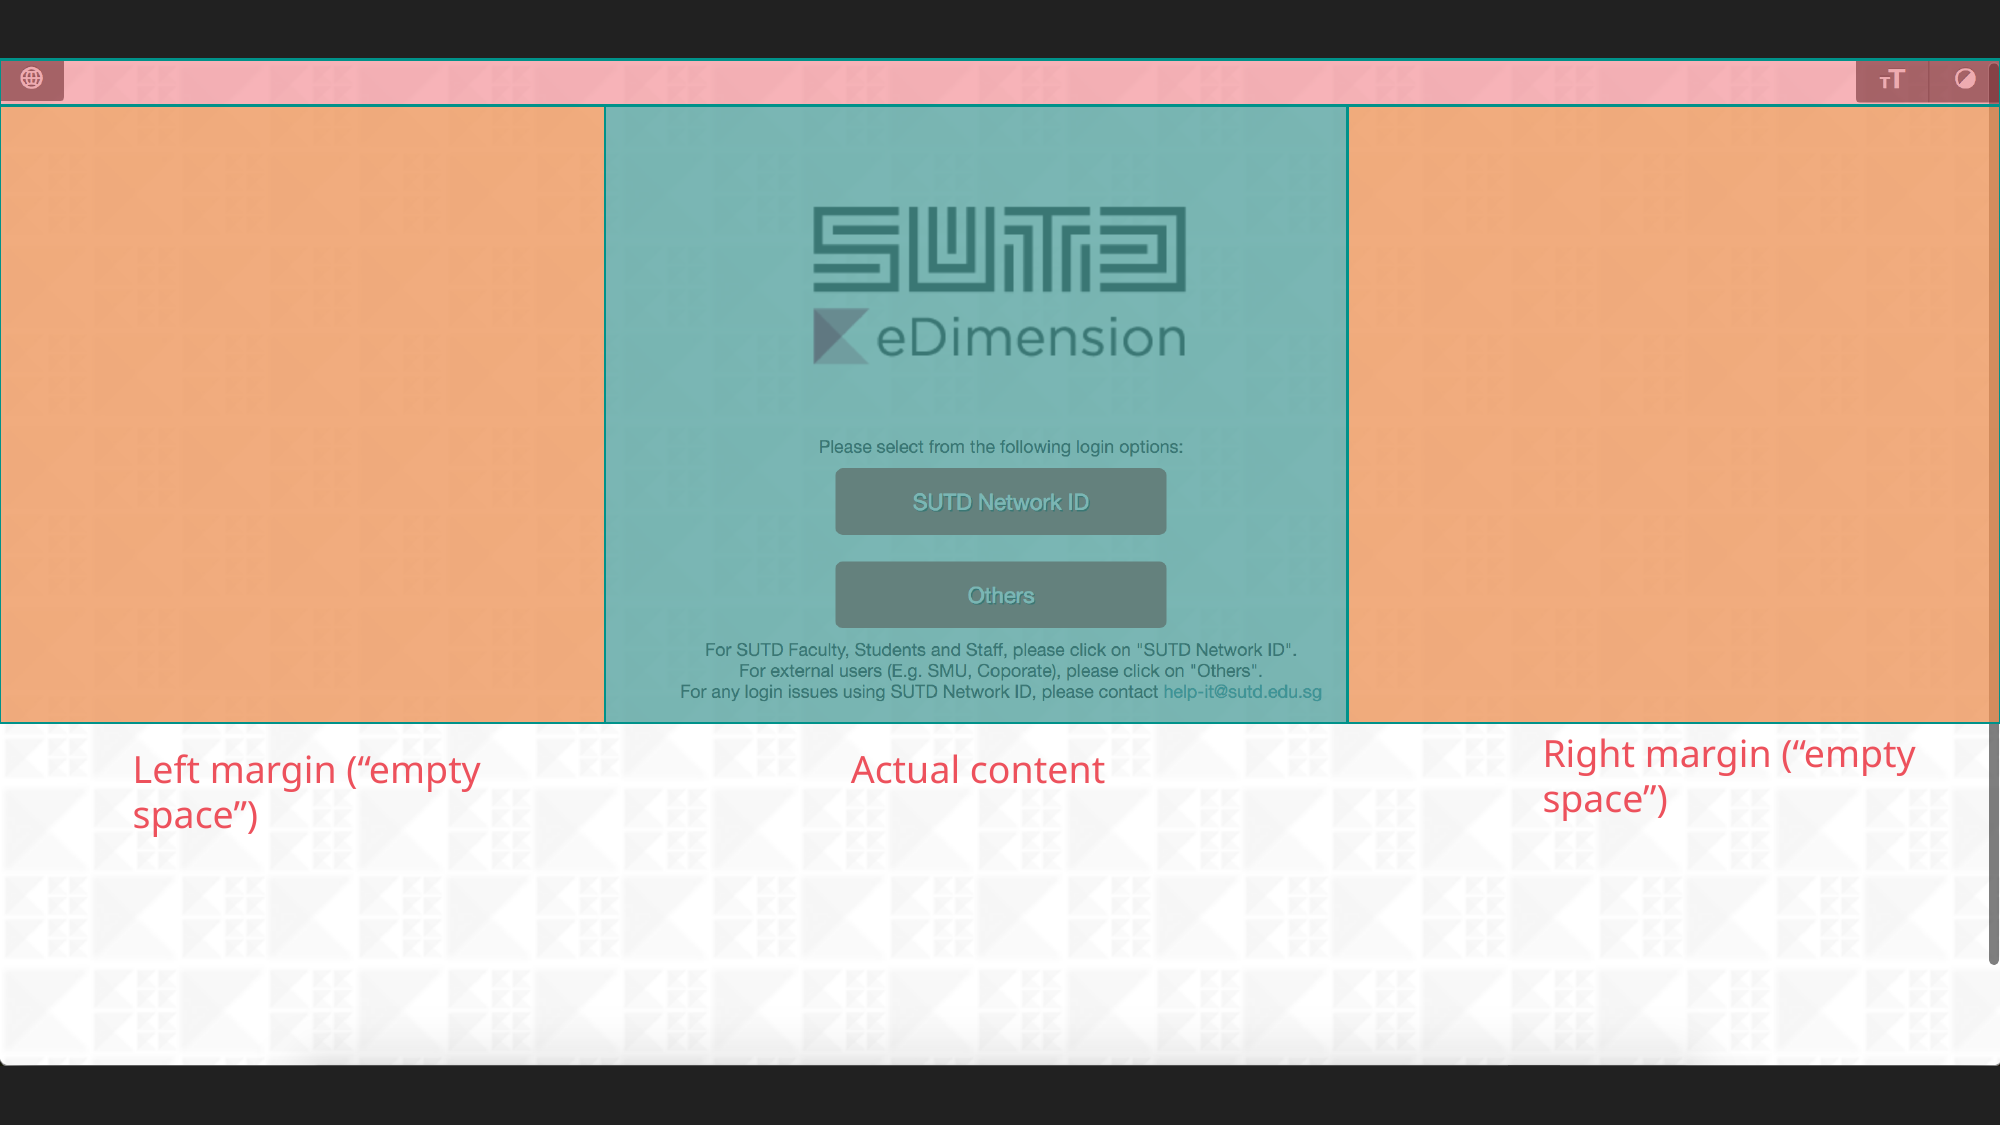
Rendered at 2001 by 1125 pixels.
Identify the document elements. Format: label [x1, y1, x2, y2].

picture [0, 59, 2000, 1066]
